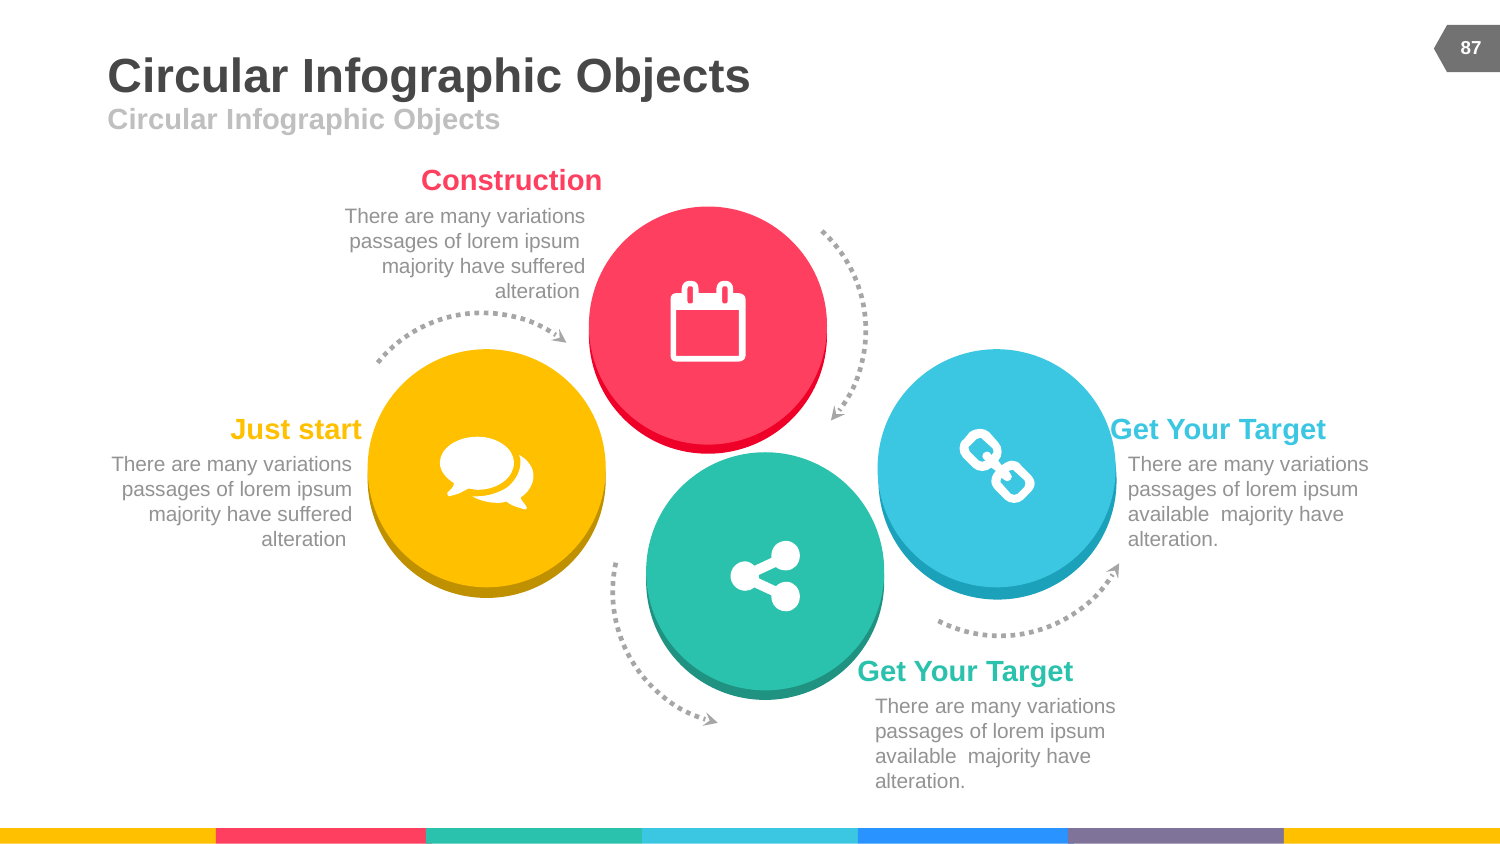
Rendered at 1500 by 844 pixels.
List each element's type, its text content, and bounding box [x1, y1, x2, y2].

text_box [645, 452, 885, 701]
list Circular Infographic Objects [107, 101, 783, 135]
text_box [874, 652, 1181, 795]
title Circular Infographic Objects [107, 43, 1033, 102]
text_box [588, 206, 828, 455]
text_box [1127, 409, 1429, 552]
text_box [937, 607, 1085, 637]
text_box [681, 709, 721, 726]
text_box [391, 312, 567, 347]
text_box [612, 562, 640, 675]
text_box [49, 409, 353, 552]
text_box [877, 348, 1117, 600]
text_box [283, 161, 586, 304]
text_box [367, 348, 606, 599]
slide_number 87 [1439, 24, 1500, 70]
text_box [832, 240, 867, 421]
